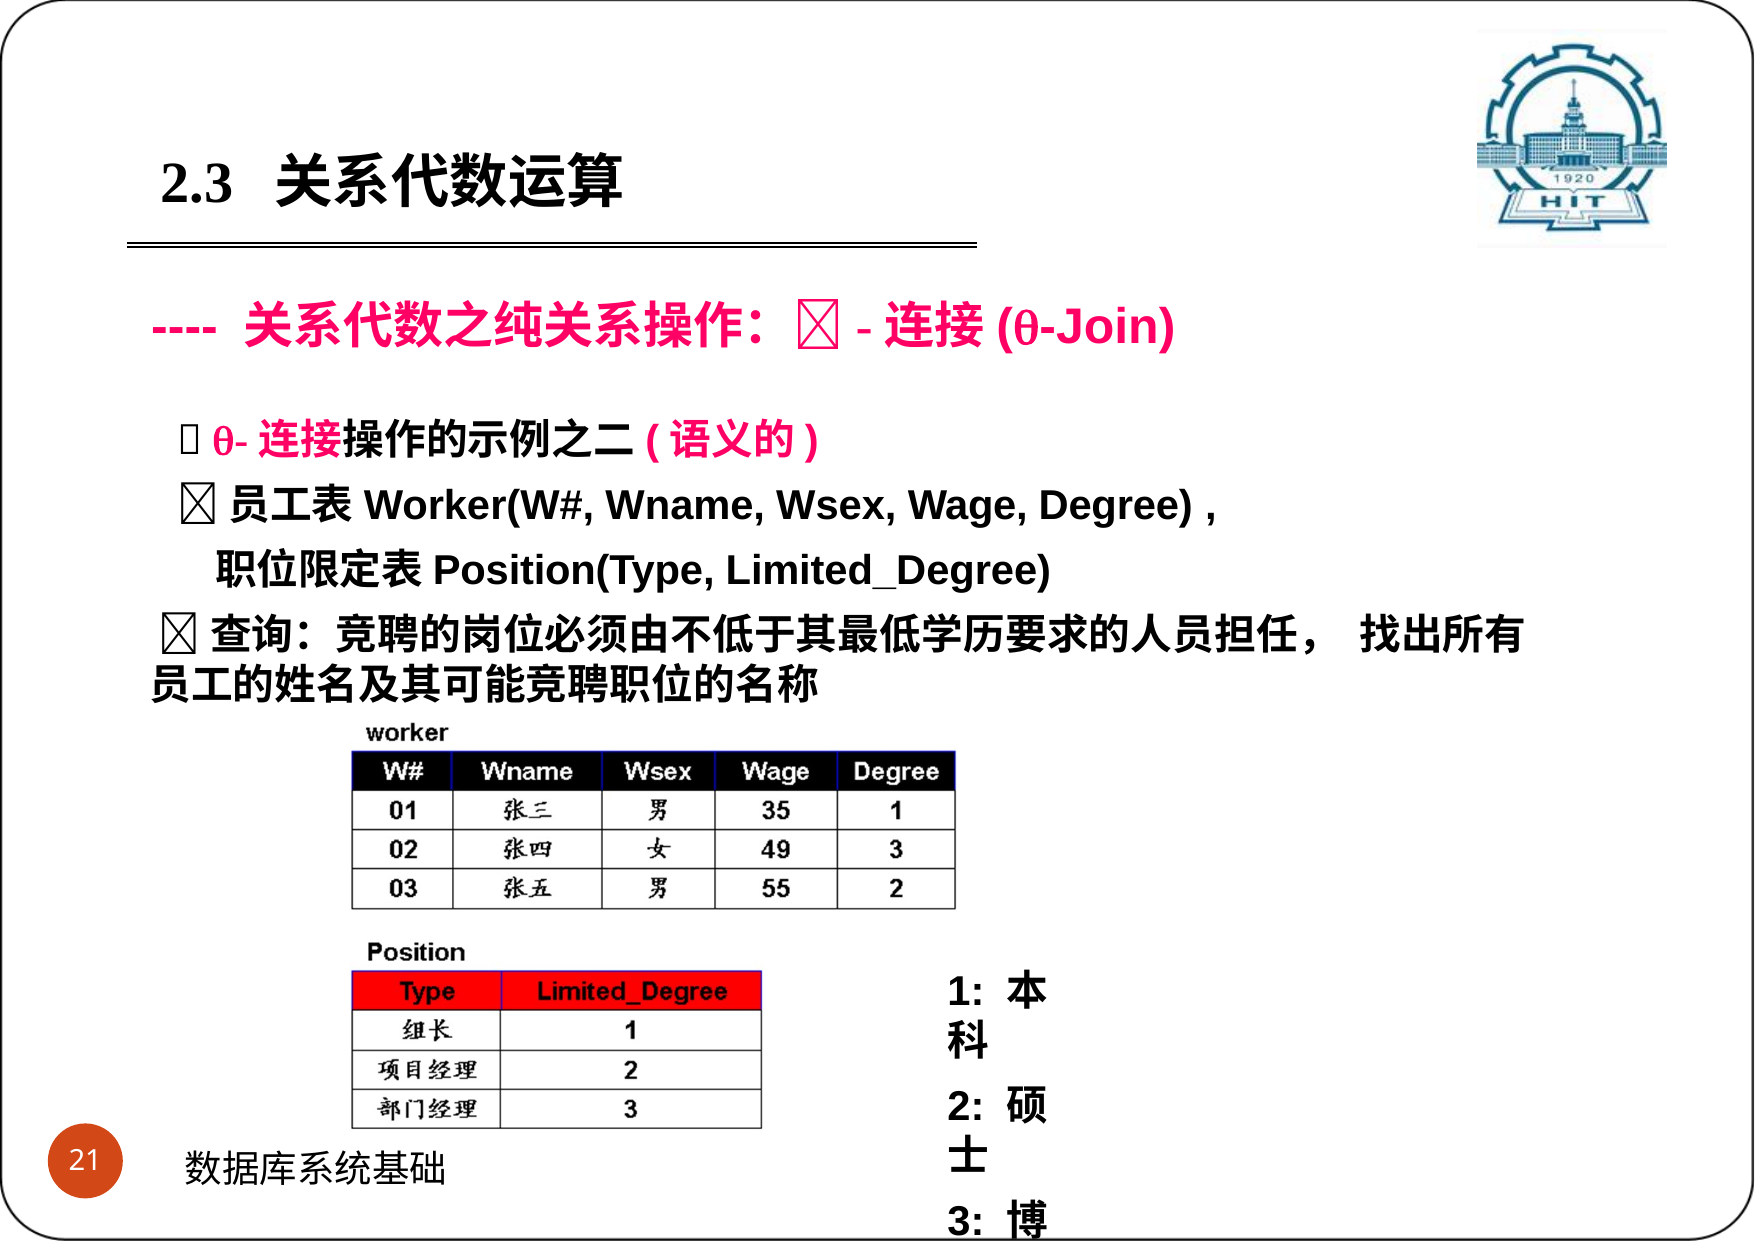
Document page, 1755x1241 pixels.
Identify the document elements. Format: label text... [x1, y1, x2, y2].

text_box [349, 721, 957, 911]
picture [0, 0, 1755, 1241]
text_box [349, 939, 764, 1132]
text_box 2.3 关系代数运算 ---- 关系代数之纯关系操作：-连接(-Join)  -连接操作的示例之二(语义的) 员工表Worker(W#, Wname, Wsex, Wage, Degree) , 职位限定表Position(Type, Limited_Degree) 查询：竞聘的岗位必须由不低于其最低学历要求的人员担任， 找出所有员工的姓名及其可能竞聘职位的名称 [149, 144, 1627, 708]
text_box 1: 本科 2: 硕士 3: 博士 [945, 963, 1082, 1241]
